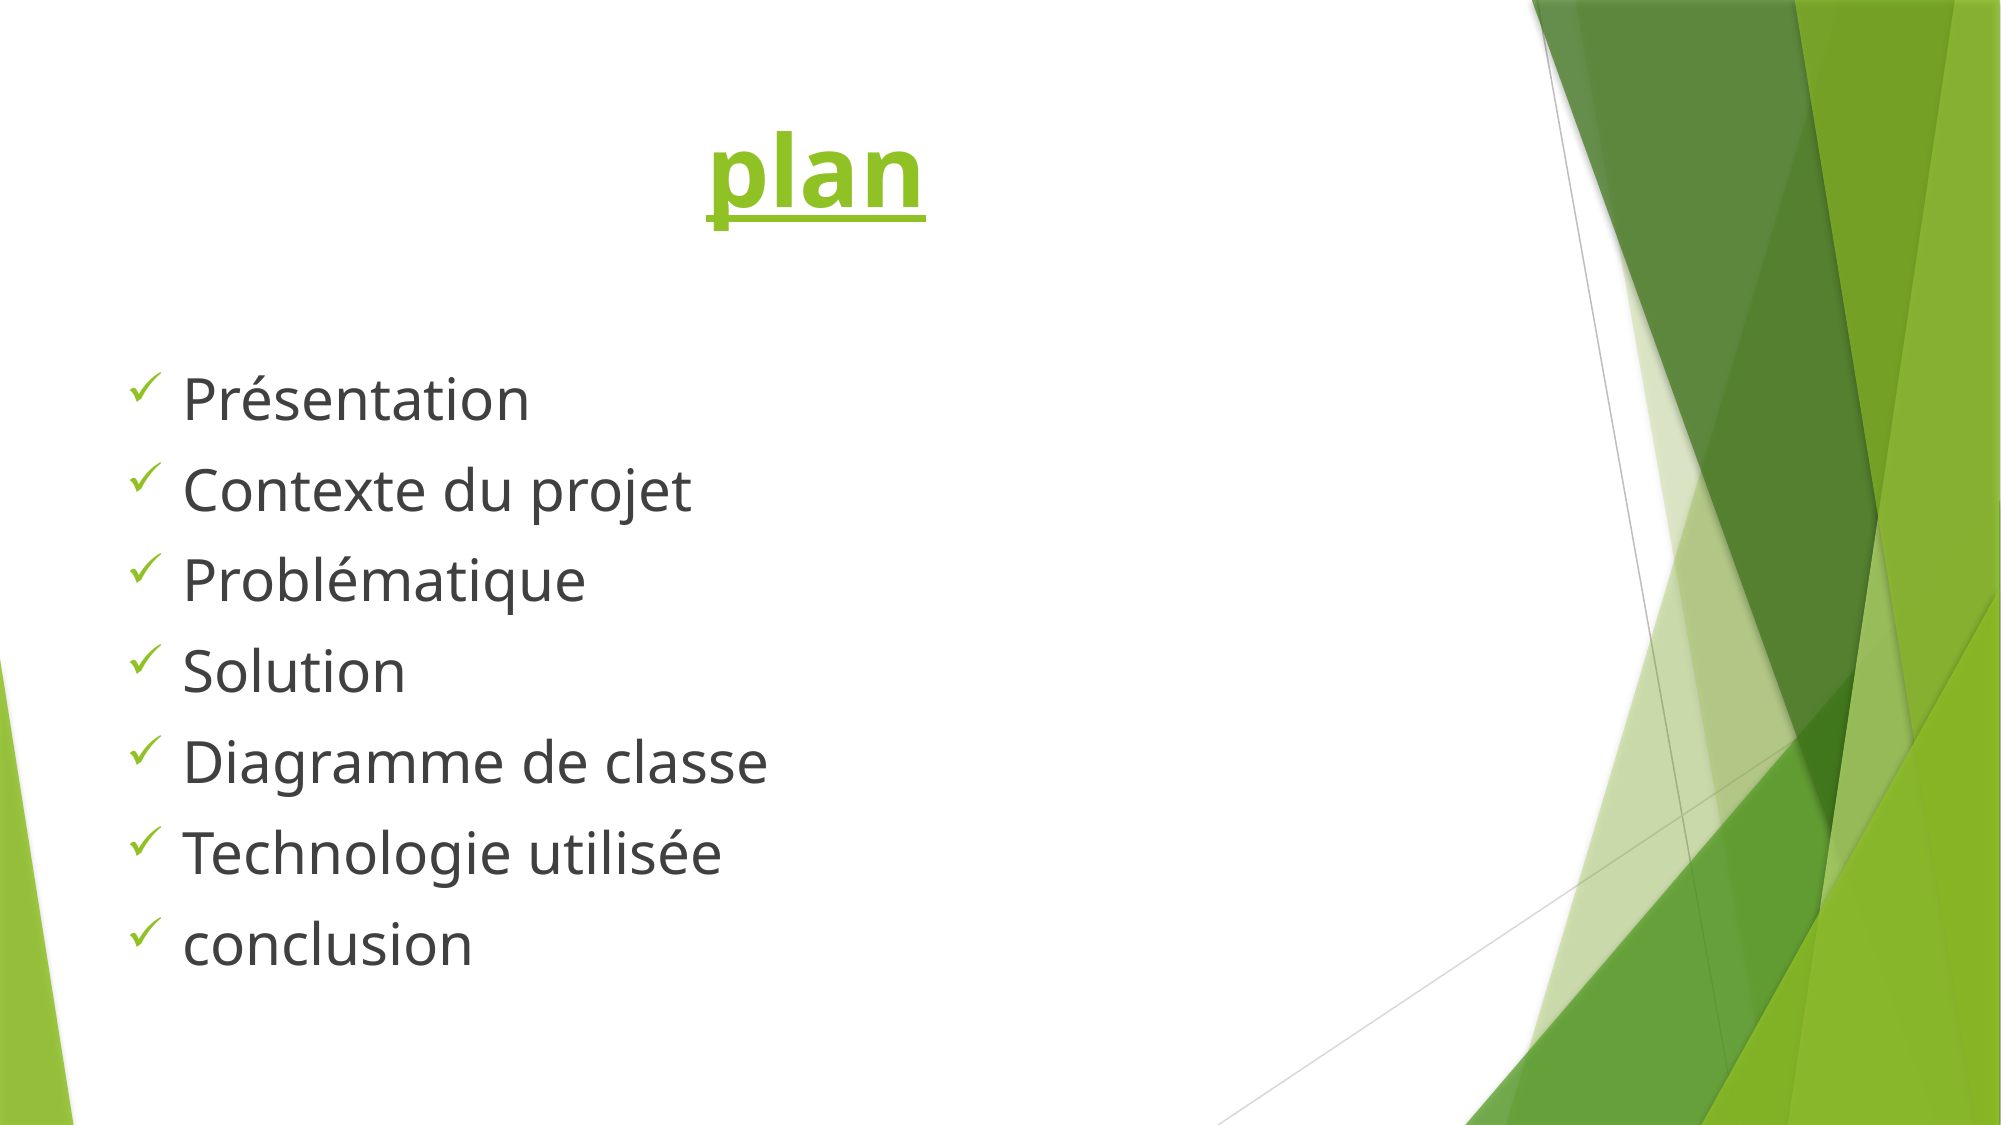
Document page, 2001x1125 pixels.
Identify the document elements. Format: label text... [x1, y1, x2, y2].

title plan [111, 99, 1522, 317]
list Présentation Contexte du projet Problématique Solution Diagramme de classe Technologie utilisée conclusion [111, 354, 1522, 992]
